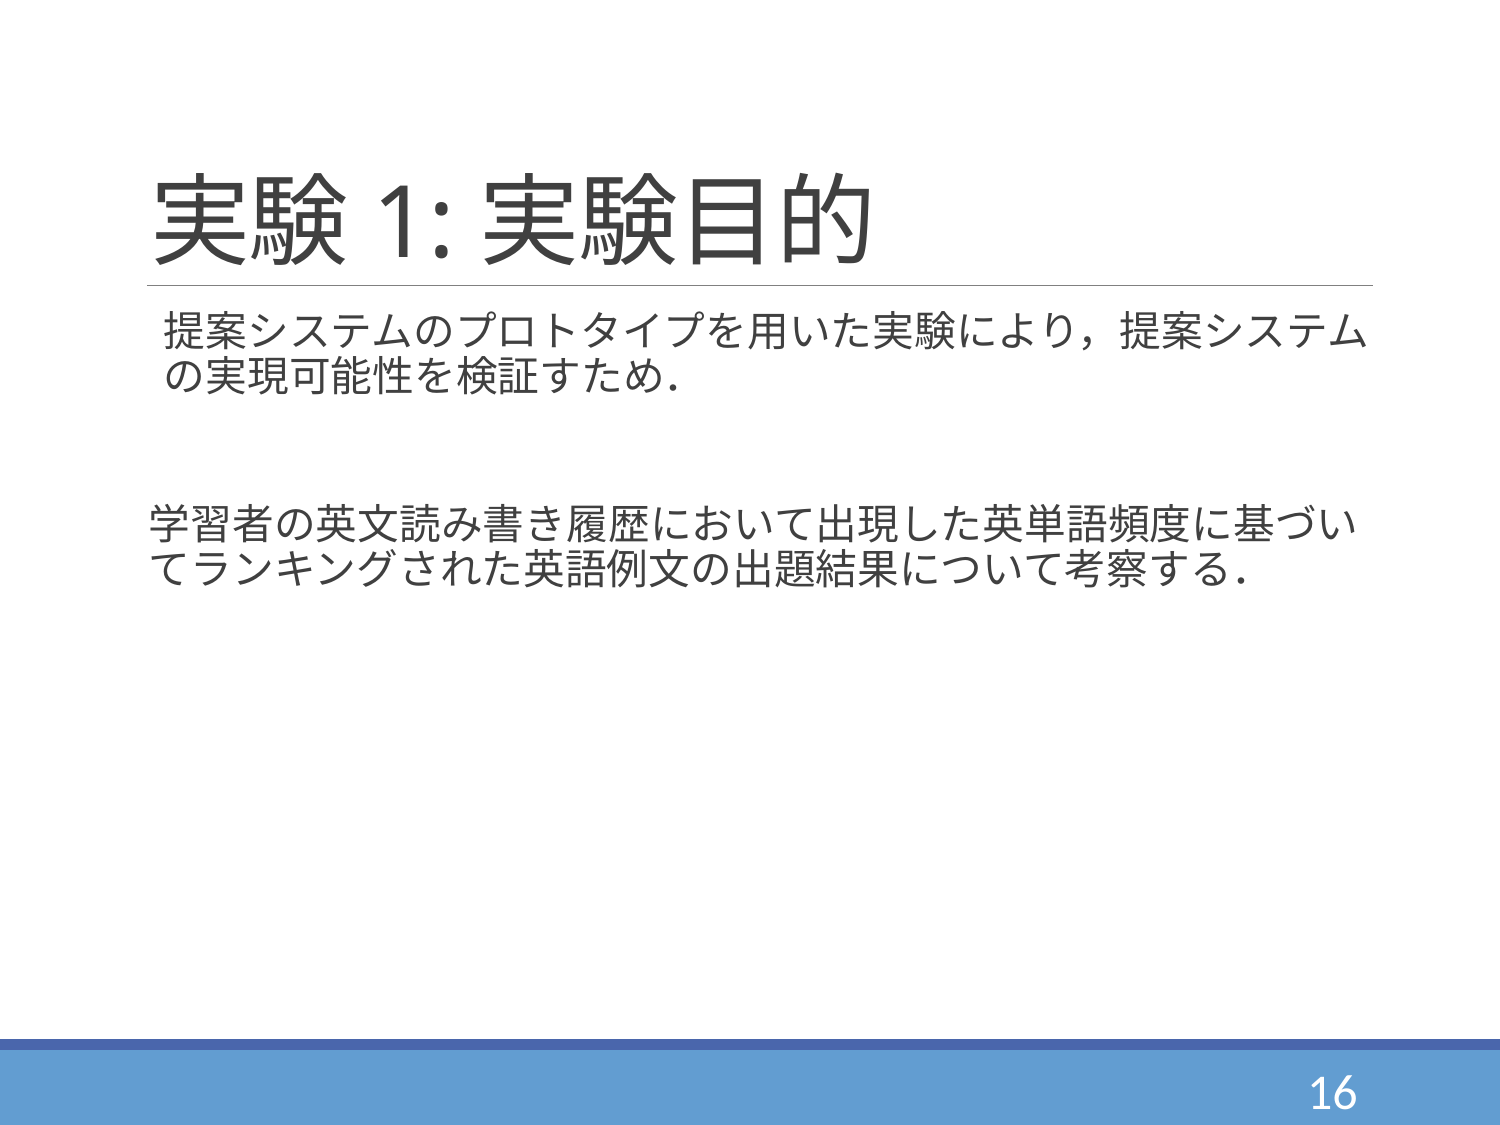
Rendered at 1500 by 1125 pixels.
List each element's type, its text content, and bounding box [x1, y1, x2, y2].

title 実験1:実験目的 [135, 47, 1373, 285]
list 提案システムのプロトタイプを用いた実験により，提案システムの実現可能性を検証すため． 学習者の英文読み書き履歴において出現した英単語頻度に基づいてランキングされた英語例文の出題結果について考察する． [148, 302, 1373, 963]
slide_number 16 [1211, 1059, 1373, 1120]
